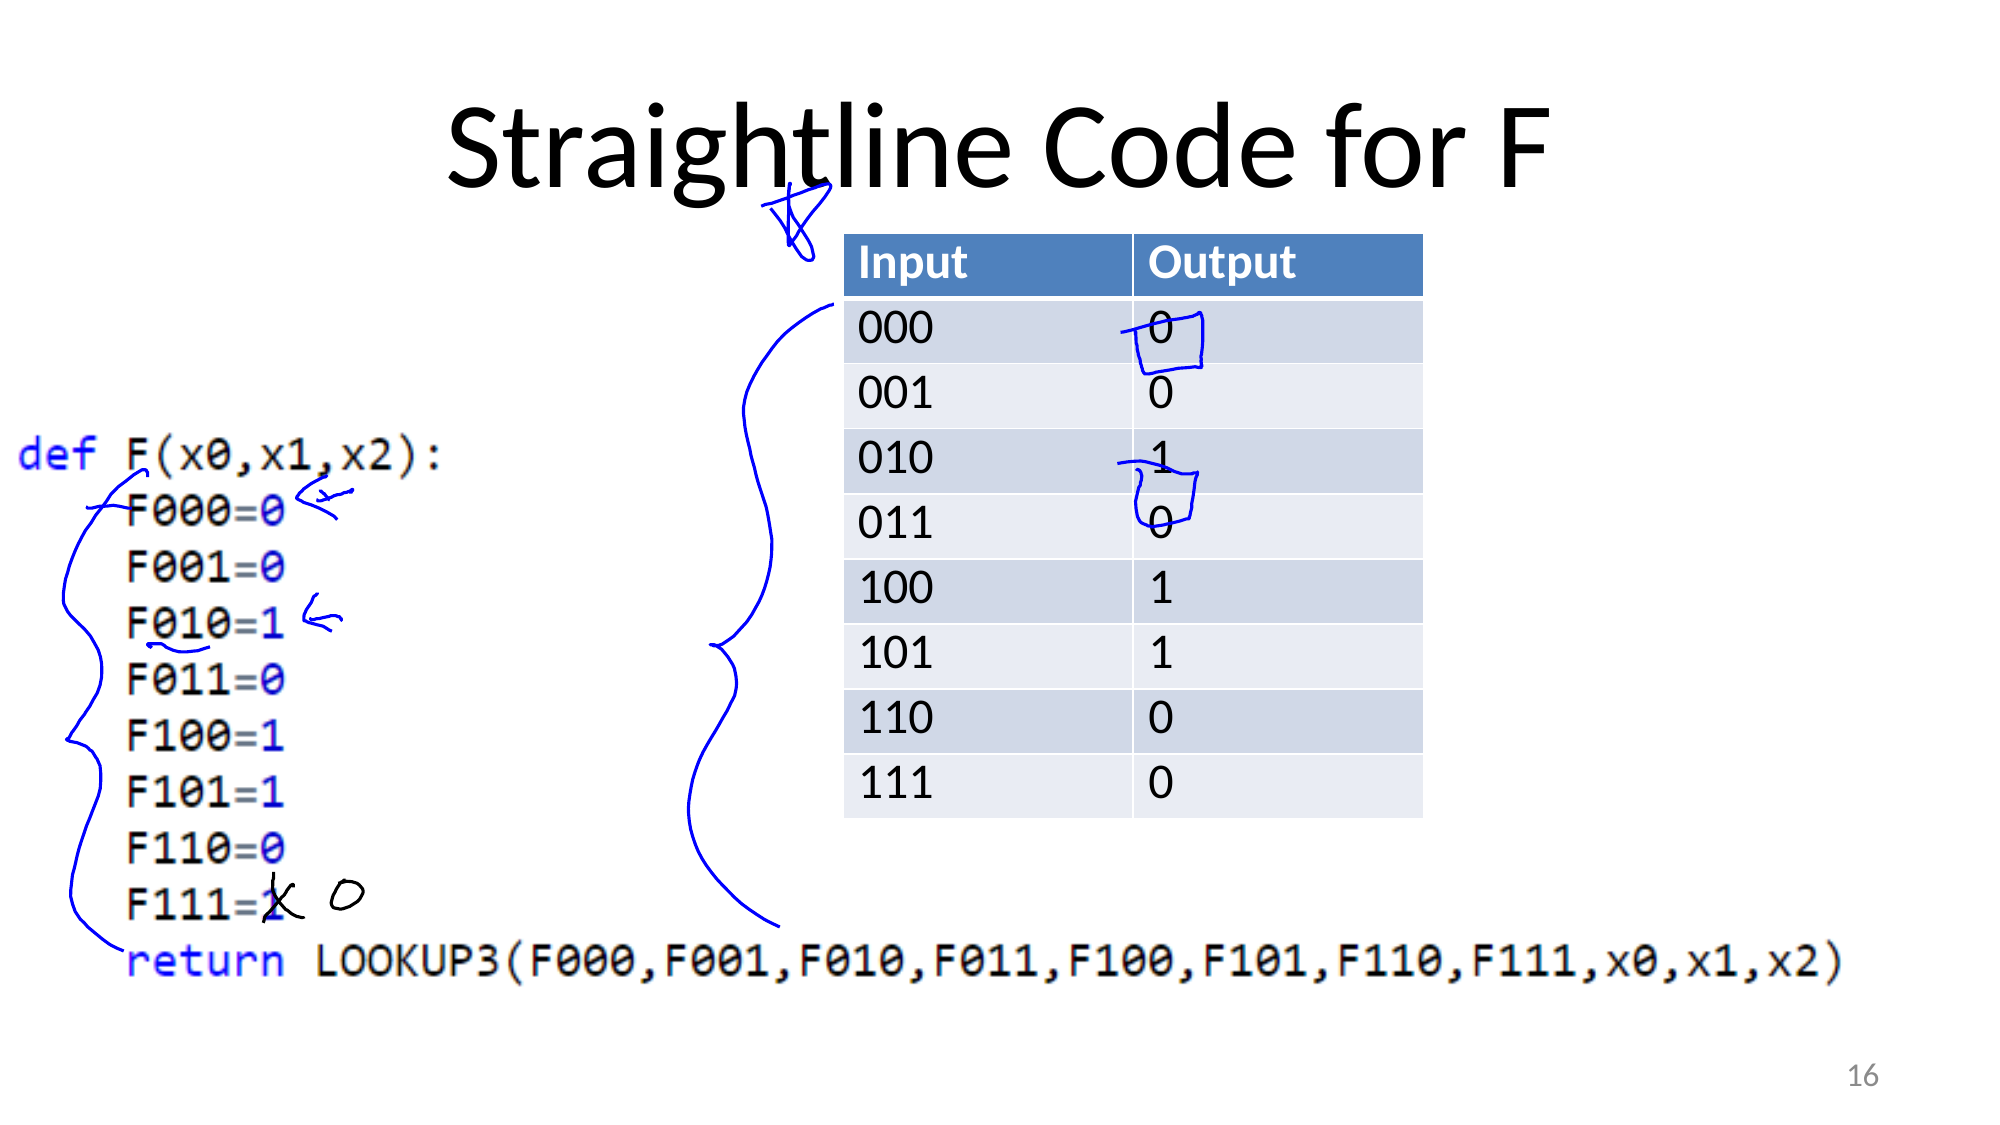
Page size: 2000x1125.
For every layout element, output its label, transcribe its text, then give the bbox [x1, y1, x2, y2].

table_header Input [844, 234, 1132, 296]
text_box [1120, 311, 1204, 375]
slide_number 16 [1432, 1042, 1900, 1103]
table_cell 0 [1134, 364, 1423, 416]
table_cell 0 [1134, 301, 1423, 363]
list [14, 419, 1875, 1016]
table_cell 000 [844, 301, 1132, 363]
text_box [760, 182, 832, 262]
table_header Output [1134, 234, 1423, 296]
title Straightline Code for F [99, 45, 1900, 233]
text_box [296, 475, 354, 521]
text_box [262, 871, 364, 924]
table_cell 001 [844, 364, 1132, 416]
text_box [303, 592, 342, 632]
text_box [742, 303, 834, 416]
